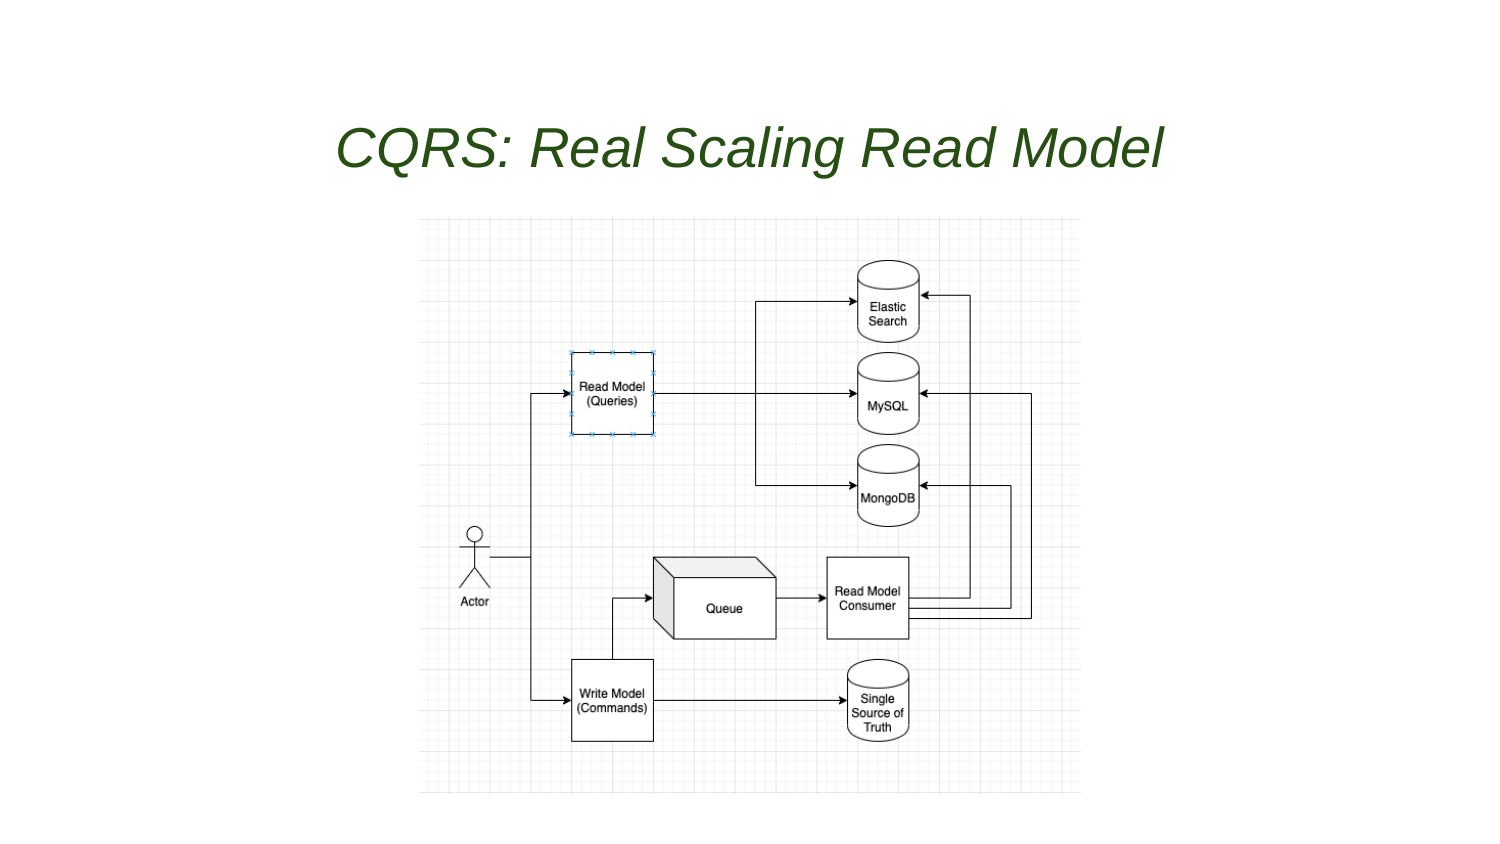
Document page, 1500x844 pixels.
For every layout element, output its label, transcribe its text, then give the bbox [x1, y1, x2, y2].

picture [418, 216, 1082, 794]
text_box CQRS: Real Scaling Read Model [89, 43, 1411, 217]
